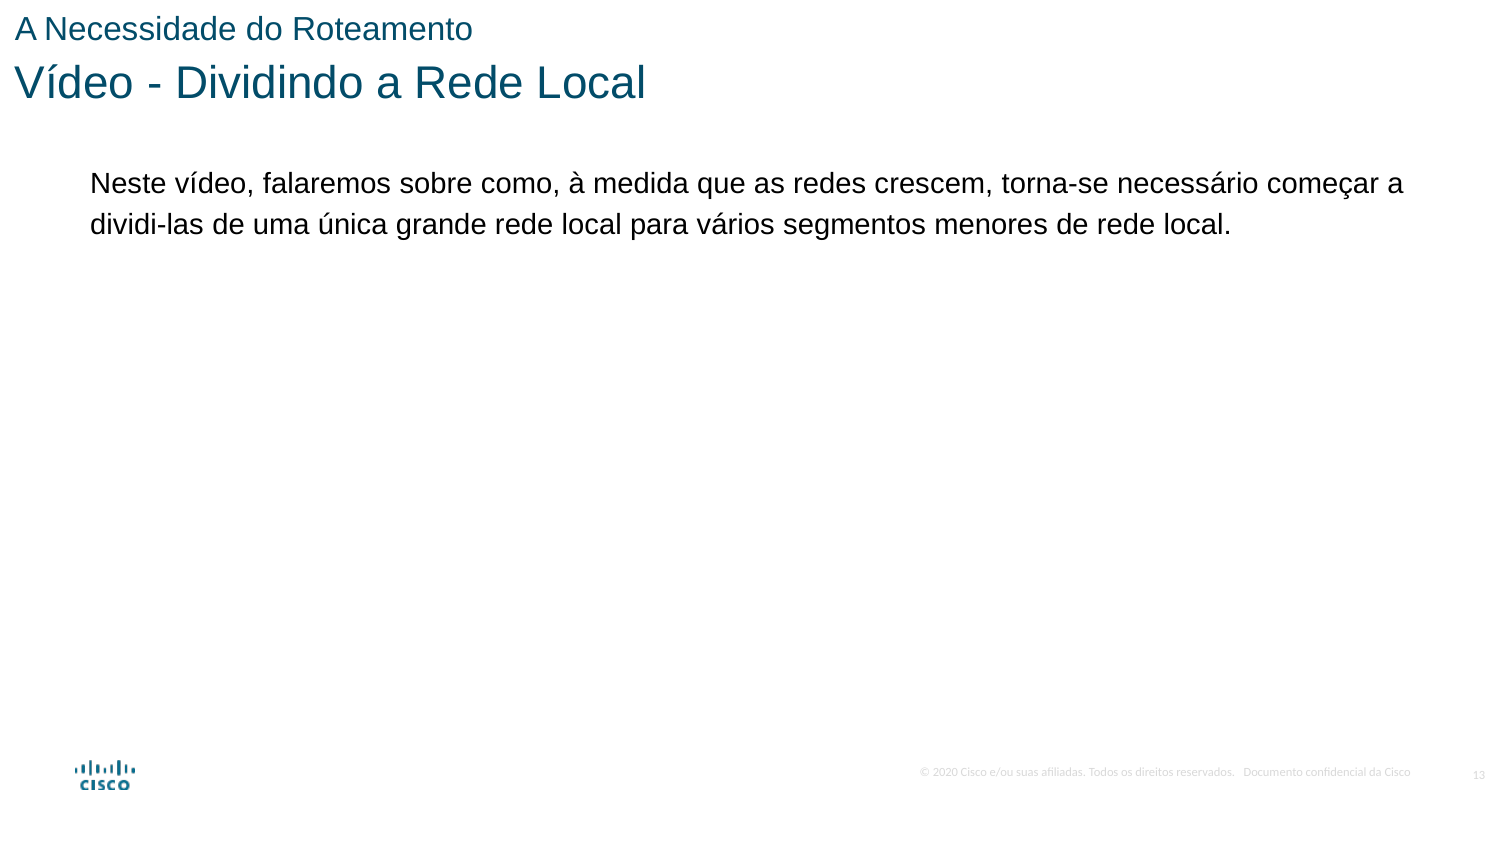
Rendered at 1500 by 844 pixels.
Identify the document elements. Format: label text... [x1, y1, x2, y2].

slide_number 13 [1425, 759, 1500, 797]
list A Necessidade do Roteamento [0, 0, 1500, 45]
text_box Neste vídeo, falaremos sobre como, à medida que as redes crescem, torna-se necessário começar a dividi-las de uma única grande rede local para vários segmentos menores de rede local. [75, 149, 1426, 263]
list Vídeo - Dividindo a Rede Local [0, 45, 1500, 111]
picture [75, 759, 135, 790]
